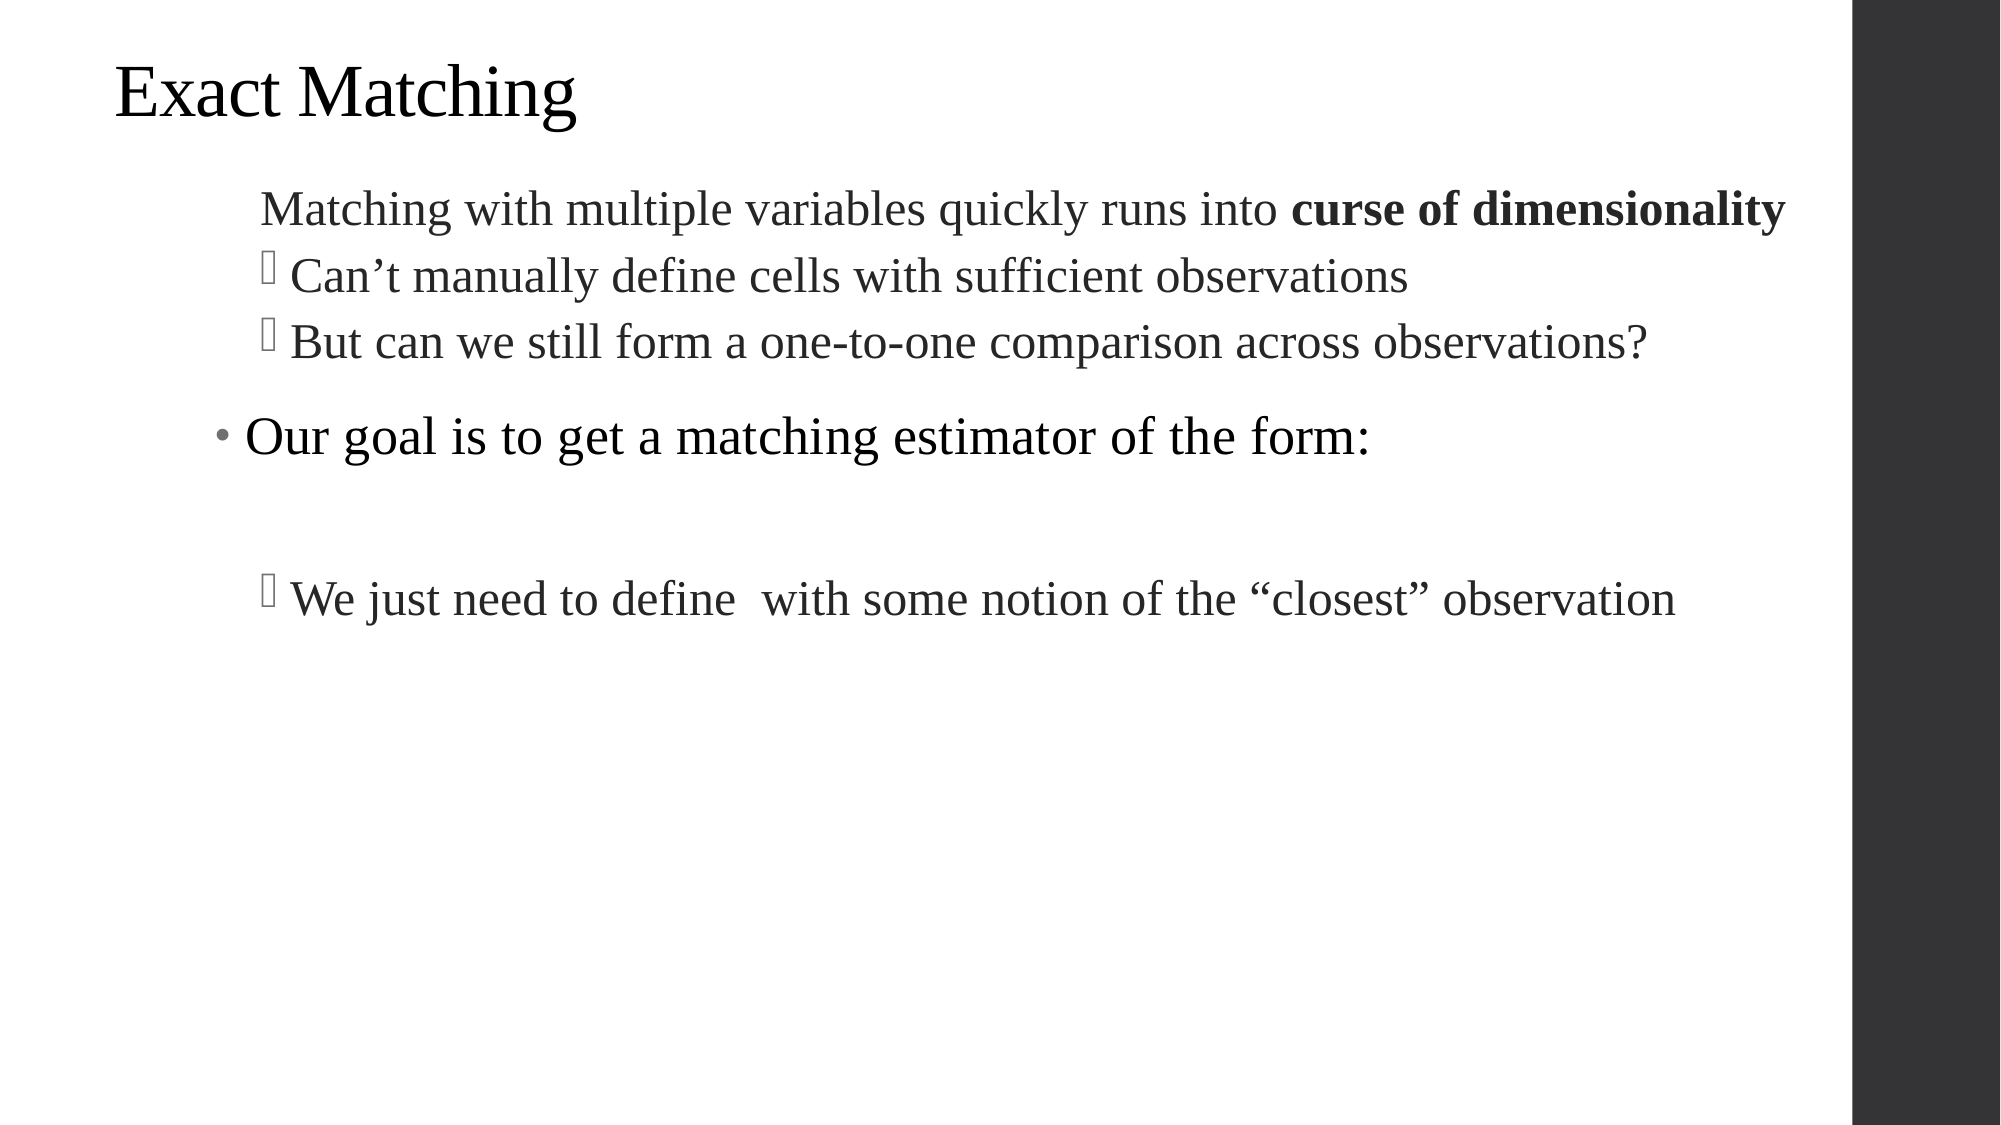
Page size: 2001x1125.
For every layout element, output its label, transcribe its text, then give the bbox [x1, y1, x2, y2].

title Exact Matching [99, 37, 1813, 140]
